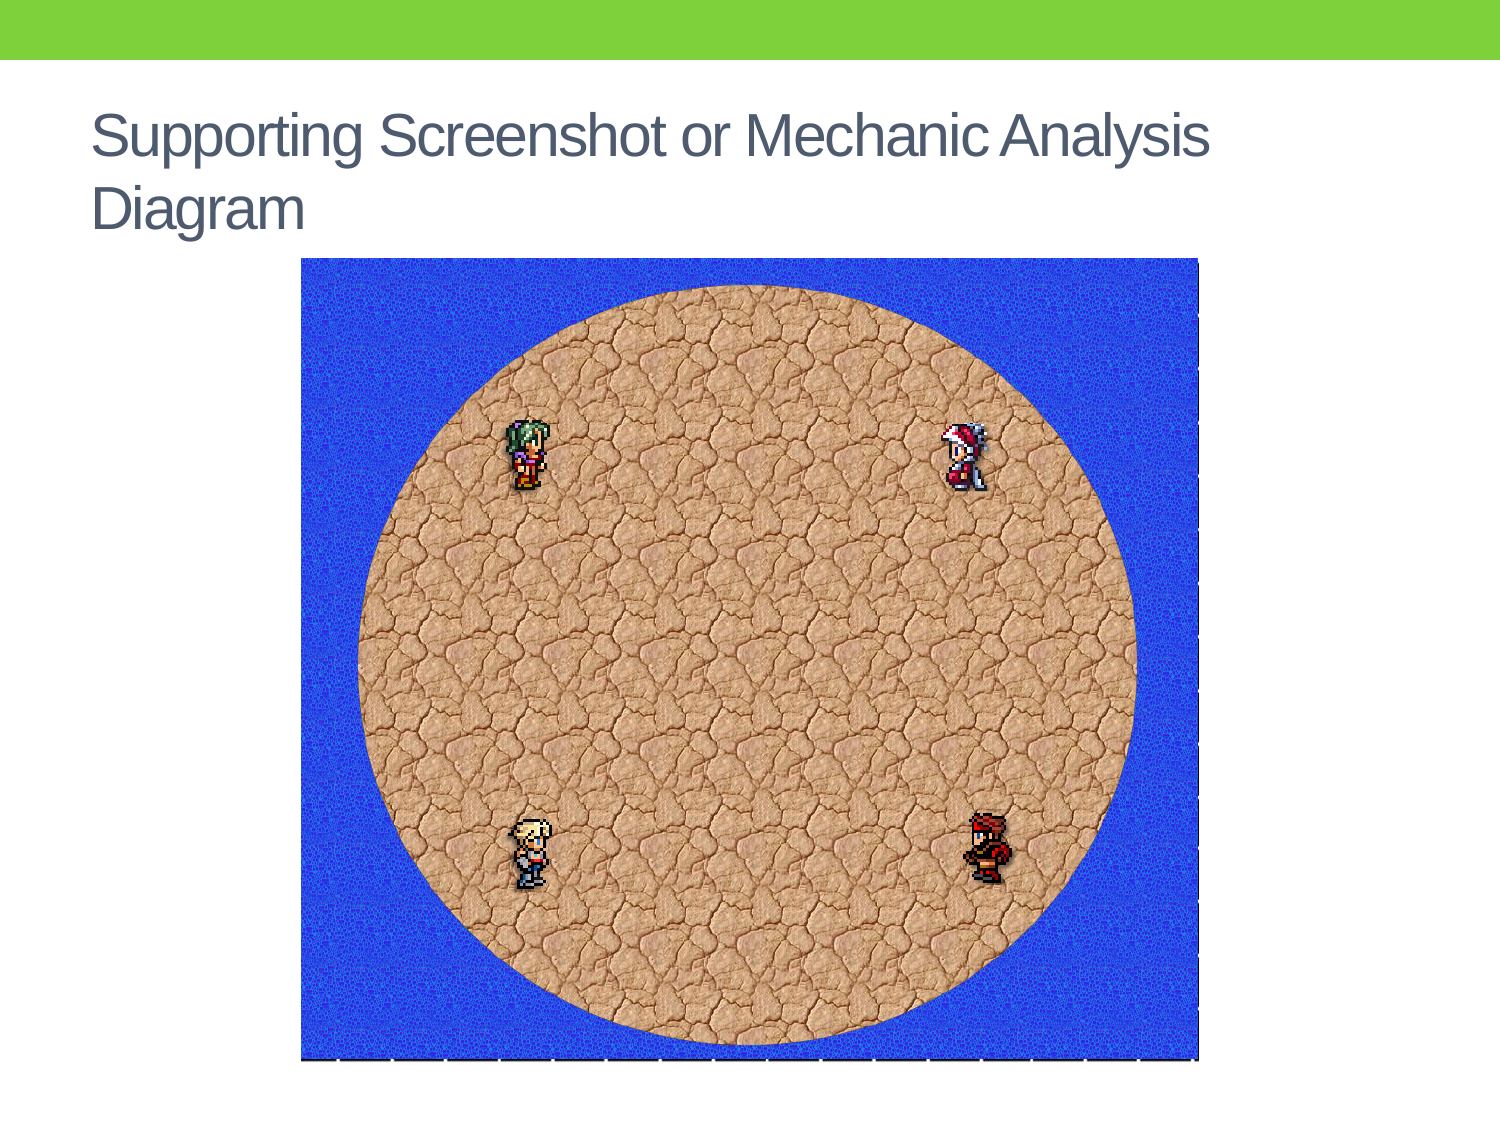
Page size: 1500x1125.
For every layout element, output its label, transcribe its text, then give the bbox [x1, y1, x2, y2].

title Supporting Screenshot or Mechanic Analysis Diagram [75, 87, 1425, 250]
picture [300, 258, 1198, 1059]
